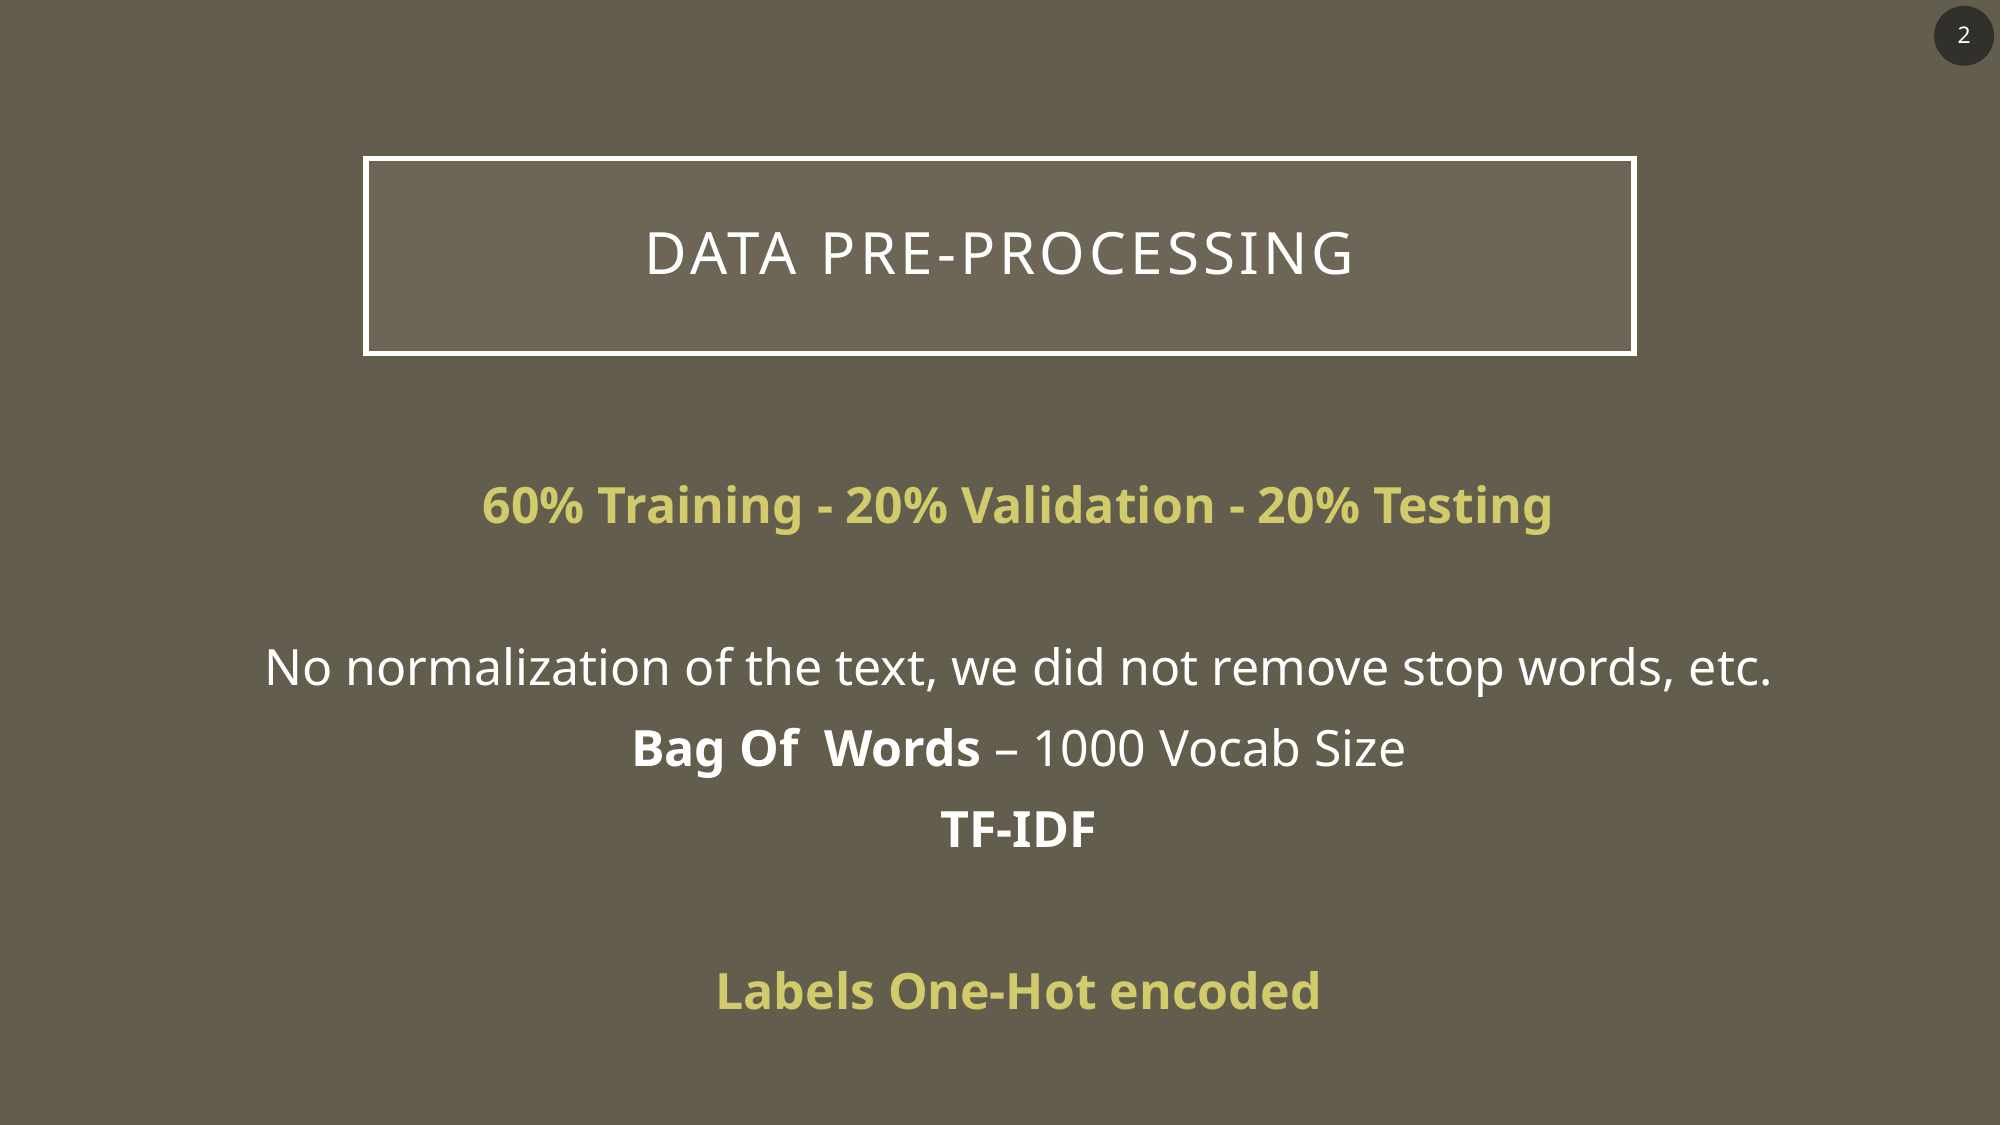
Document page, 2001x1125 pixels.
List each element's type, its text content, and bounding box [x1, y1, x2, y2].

slide_number 2 [1934, 5, 1995, 66]
list 60% Training - 20% Validation - 20% Testing No normalization of the text, we did not remove stop words, etc. Bag Of Words – 1000 Vocab Size TF-IDF Labels One-Hot encoded [0, 466, 2000, 1125]
title DATA PRE-PROCESSING [363, 156, 1637, 356]
